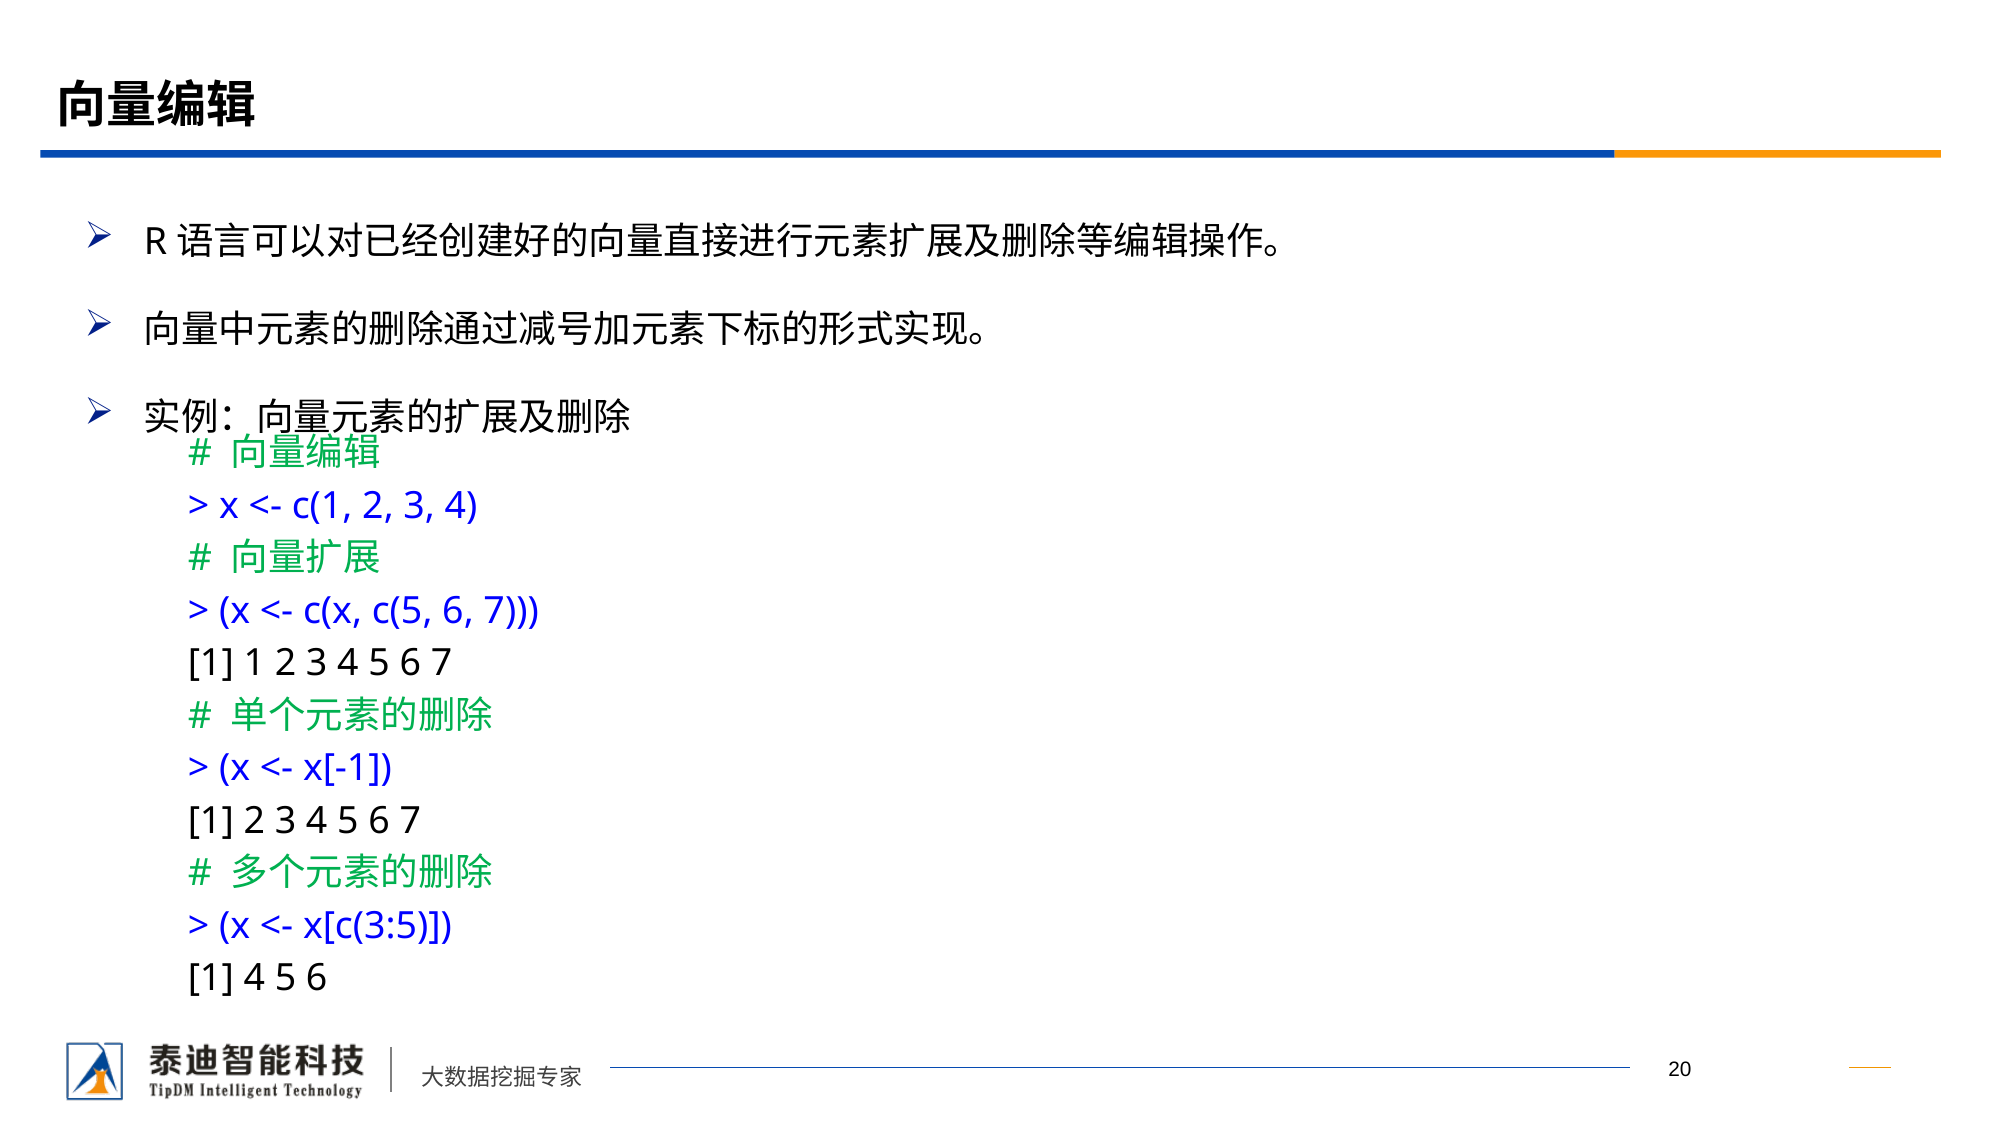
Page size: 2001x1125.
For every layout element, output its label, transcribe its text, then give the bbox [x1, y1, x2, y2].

title 向量编辑 [41, 58, 1842, 146]
list R语言可以对已经创建好的向量直接进行元素扩展及删除等编辑操作。 向量中元素的删除通过减号加元素下标的形式实现。 实例：向量元素的扩展及删除 [69, 186, 1892, 1003]
text_box # 向量编辑 > x <- c(1, 2, 3, 4) # 向量扩展 > (x <- c(x, c(5, 6, 7))) [1] 1 2 3 4 5 6 7 # 单个元素的删除 > (x <- x[-1]) [1] 2 3 4 5 6 7 # 多个元素的删除 > (x <- x[c(3:5)]) [1] 4 5 6 [173, 420, 962, 844]
picture [62, 1028, 368, 1107]
